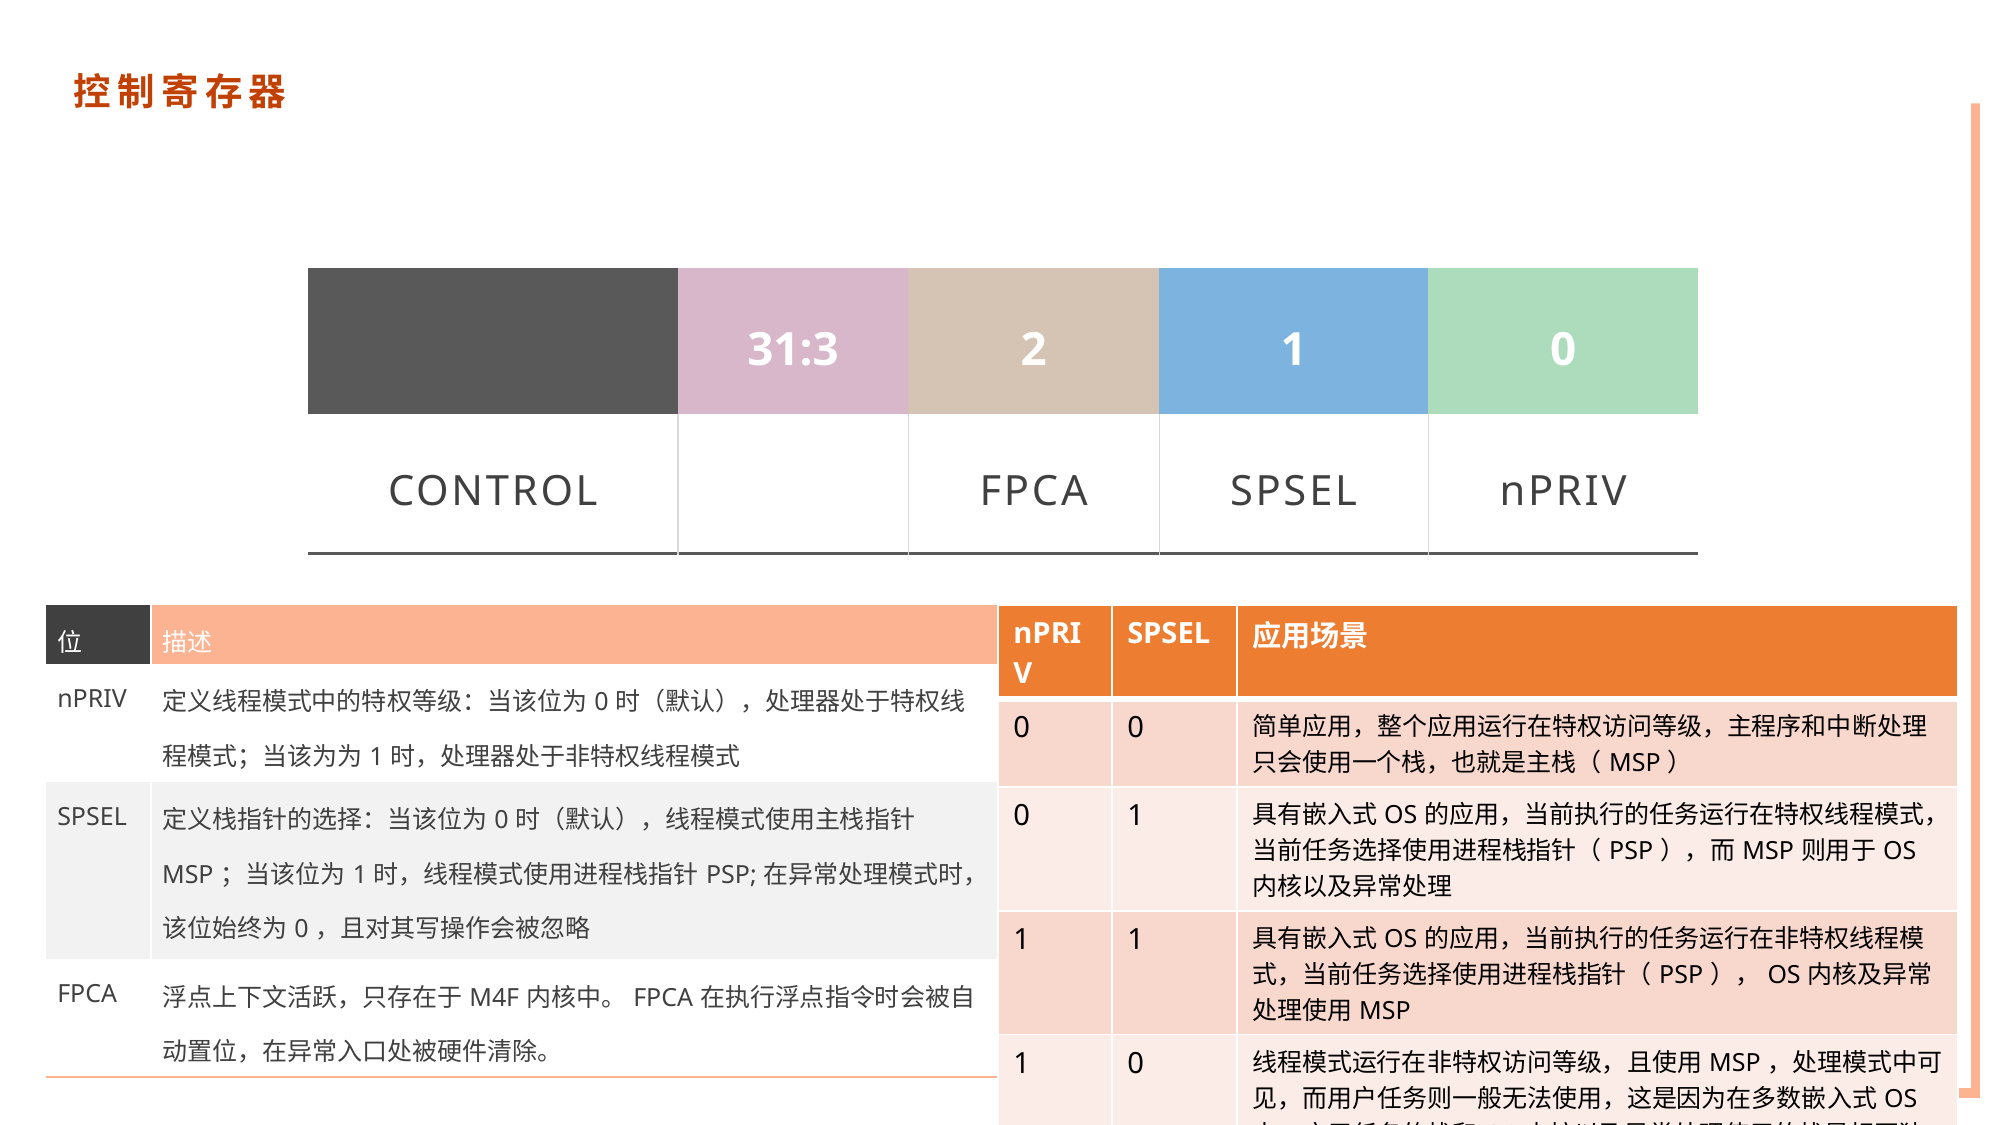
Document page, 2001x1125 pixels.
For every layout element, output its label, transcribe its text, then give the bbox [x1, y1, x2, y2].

table_cell 定义线程模式中的特权等级：当该位为0时（默认），处理器处于特权线程模式；当该为为1时，处理器处于非特权线程模式 [152, 664, 997, 782]
table_cell 具有嵌入式OS的应用，当前执行的任务运行在非特权线程模式，当前任务选择使用进程栈指针（PSP），OS内核及异常处理使用MSP [1238, 912, 1957, 1034]
table_cell 1 [1113, 912, 1236, 1034]
table_cell nPRIV [1429, 414, 1698, 552]
table_cell 简单应用，整个应用运行在特权访问等级，主程序和中断处理只会使用一个栈，也就是主栈（MSP） [1238, 702, 1957, 786]
table_cell FPCA [46, 959, 150, 1076]
table_header 31:3 [678, 268, 908, 414]
table_cell 定义栈指针的选择：当该位为0时（默认），线程模式使用主栈指针MSP；当该位为1时，线程模式使用进程栈指针PSP;在异常处理模式时，该位始终为0，且对其写操作会被忽略 [152, 782, 997, 959]
table_header 描述 [152, 605, 997, 664]
table_cell 1 [1113, 788, 1236, 910]
table_header 2 [908, 268, 1159, 414]
table_header 应用场景 [1238, 606, 1957, 696]
table_cell 0 [999, 702, 1111, 786]
table_cell 浮点上下文活跃，只存在于M4F内核中。FPCA在执行浮点指令时会被自动置位，在异常入口处被硬件清除。 [152, 959, 997, 1076]
table_cell [679, 414, 908, 552]
table_header 0 [1428, 268, 1698, 414]
table_header nPRIV [999, 606, 1111, 696]
table_header SPSEL [1113, 606, 1236, 696]
table_cell nPRIV [46, 664, 150, 782]
table_header [308, 268, 678, 414]
table_header 位 [46, 605, 150, 664]
text_box 控制寄存器 [59, 60, 343, 121]
table_header 1 [1159, 268, 1428, 414]
table_cell 0 [1113, 702, 1236, 786]
table_cell FPCA [909, 414, 1159, 552]
table_cell 1 [999, 912, 1111, 1034]
table_cell SPSEL [1160, 414, 1428, 552]
table_cell 线程模式运行在非特权访问等级，且使用MSP，处理模式中可见，而用户任务则一般无法使用，这是因为在多数嵌入式OS中，应用任务的栈和OS内核以及异常处理使用的栈是相互独立的 [1238, 1035, 1957, 1125]
table_cell SPSEL [46, 782, 150, 959]
table_cell 1 [999, 1035, 1111, 1125]
table_cell 0 [999, 788, 1111, 910]
table_cell CONTROL [308, 414, 677, 552]
table_cell 具有嵌入式OS的应用，当前执行的任务运行在特权线程模式，当前任务选择使用进程栈指针（PSP），而MSP则用于OS内核以及异常处理 [1238, 788, 1957, 910]
table_cell 0 [1113, 1035, 1236, 1125]
